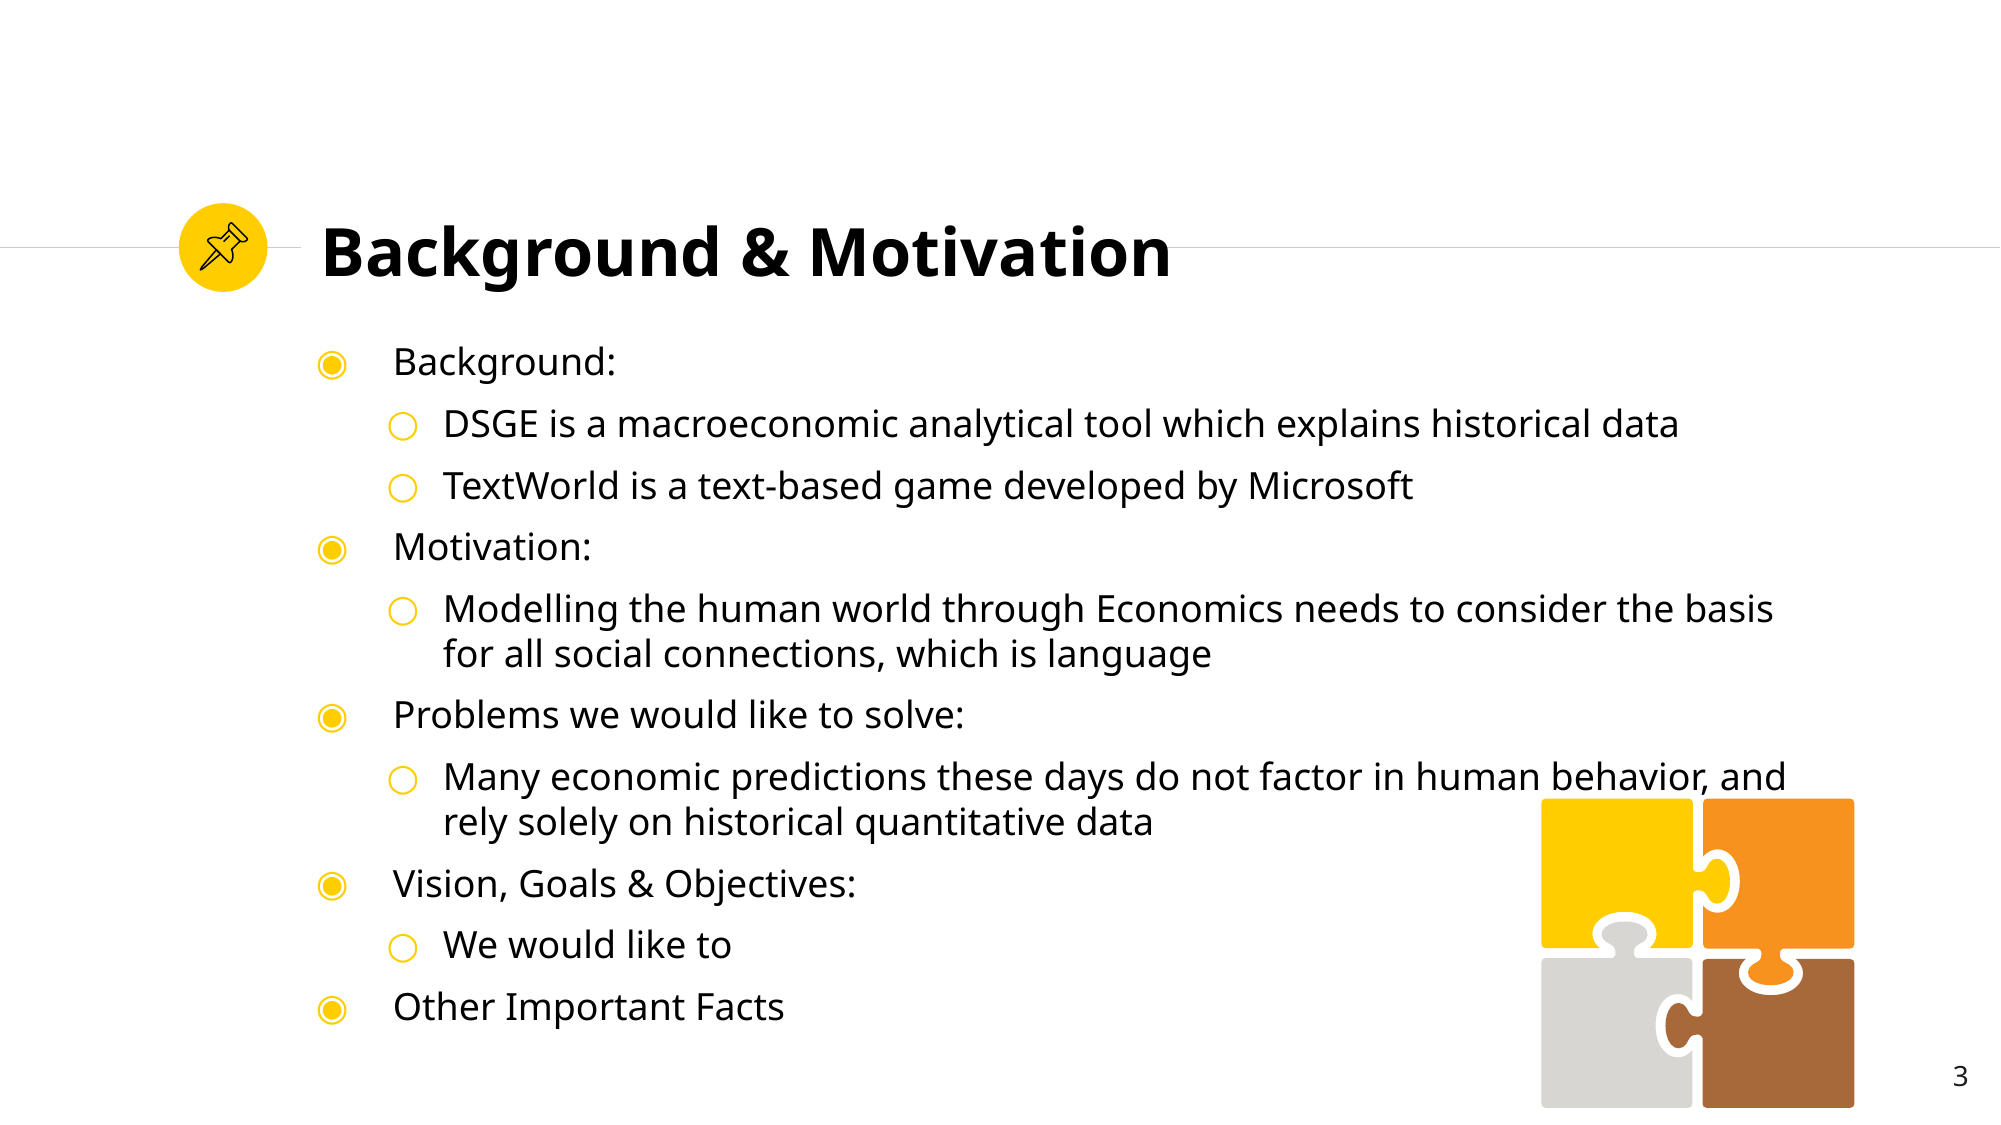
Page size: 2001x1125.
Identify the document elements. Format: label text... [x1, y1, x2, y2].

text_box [1541, 798, 1855, 1109]
slide_number ‹#› [1868, 1038, 1989, 1125]
title Background & Motivation [300, 196, 1351, 292]
list Background: DSGE is a macroeconomic analytical tool which explains historical data TextWorld is a text-based game developed by Microsoft Motivation: Modelling the human world through Economics needs to consider the basis for all social connections, which is language Problems we would like to solve: Many economic predictions these days do not factor in human behavior, and rely solely on historical quantitative data Vision, Goals & Objectives: We would like to Other Important Facts [272, 318, 1855, 999]
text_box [200, 222, 248, 271]
